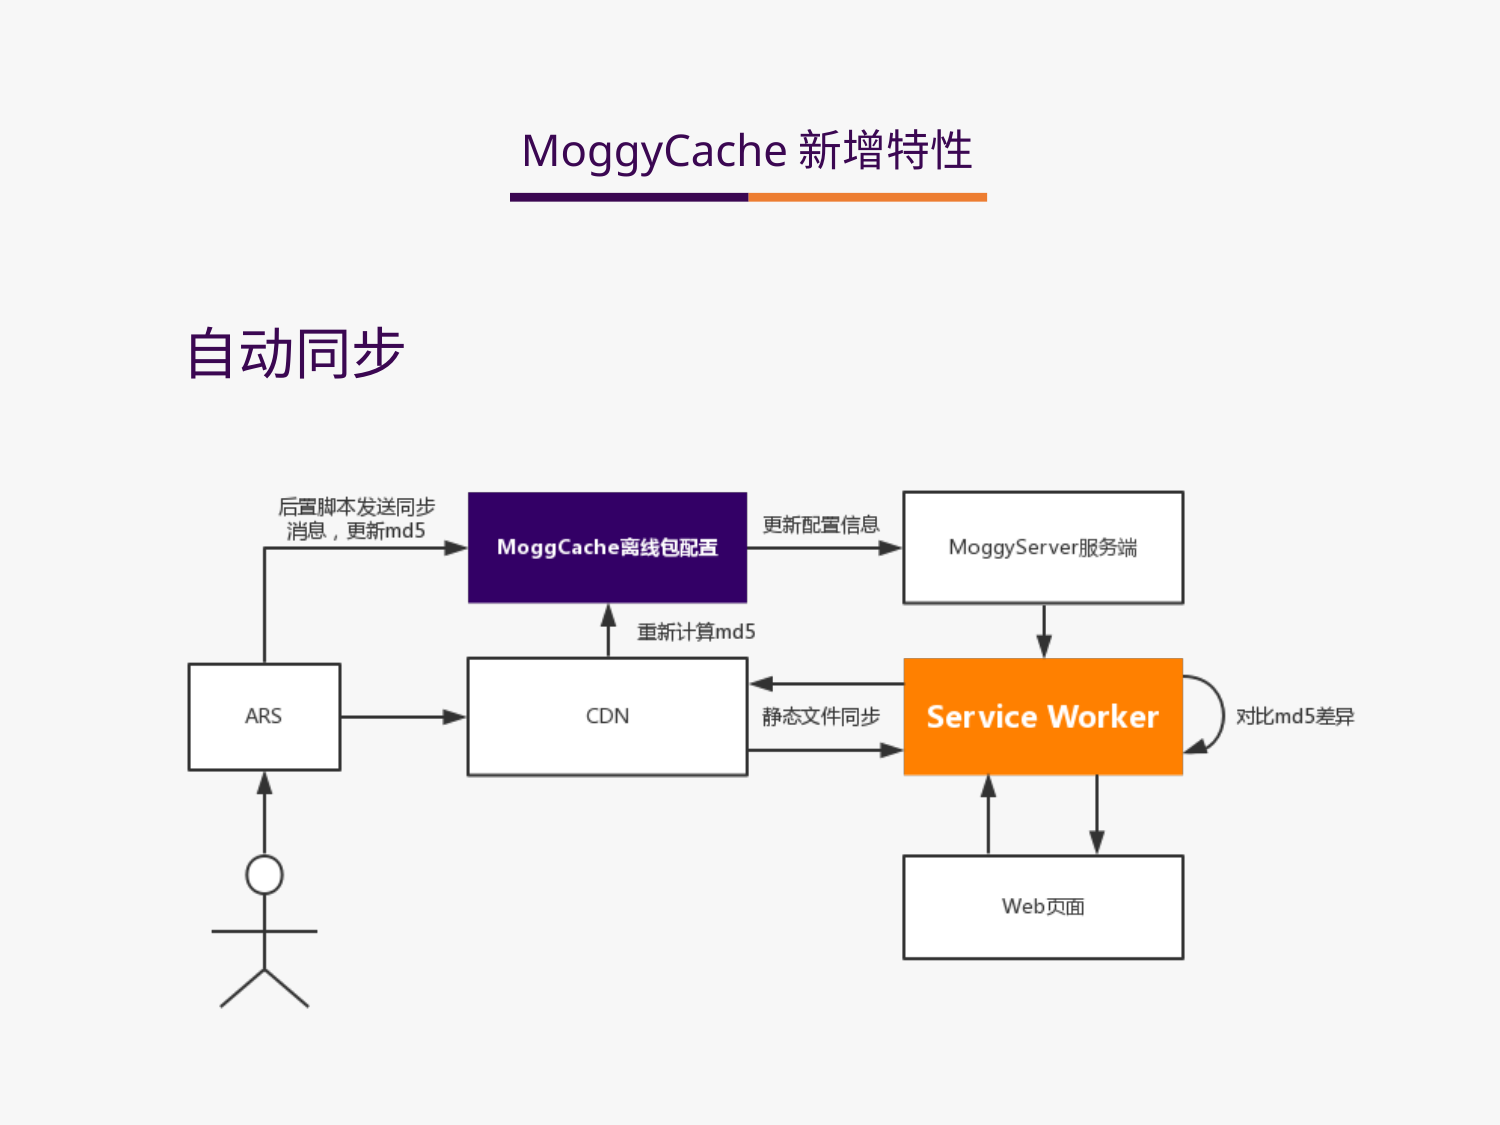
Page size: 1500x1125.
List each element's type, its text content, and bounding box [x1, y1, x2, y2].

picture [117, 420, 1426, 1054]
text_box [434, 115, 1060, 202]
text_box 自动同步 [167, 321, 1036, 393]
